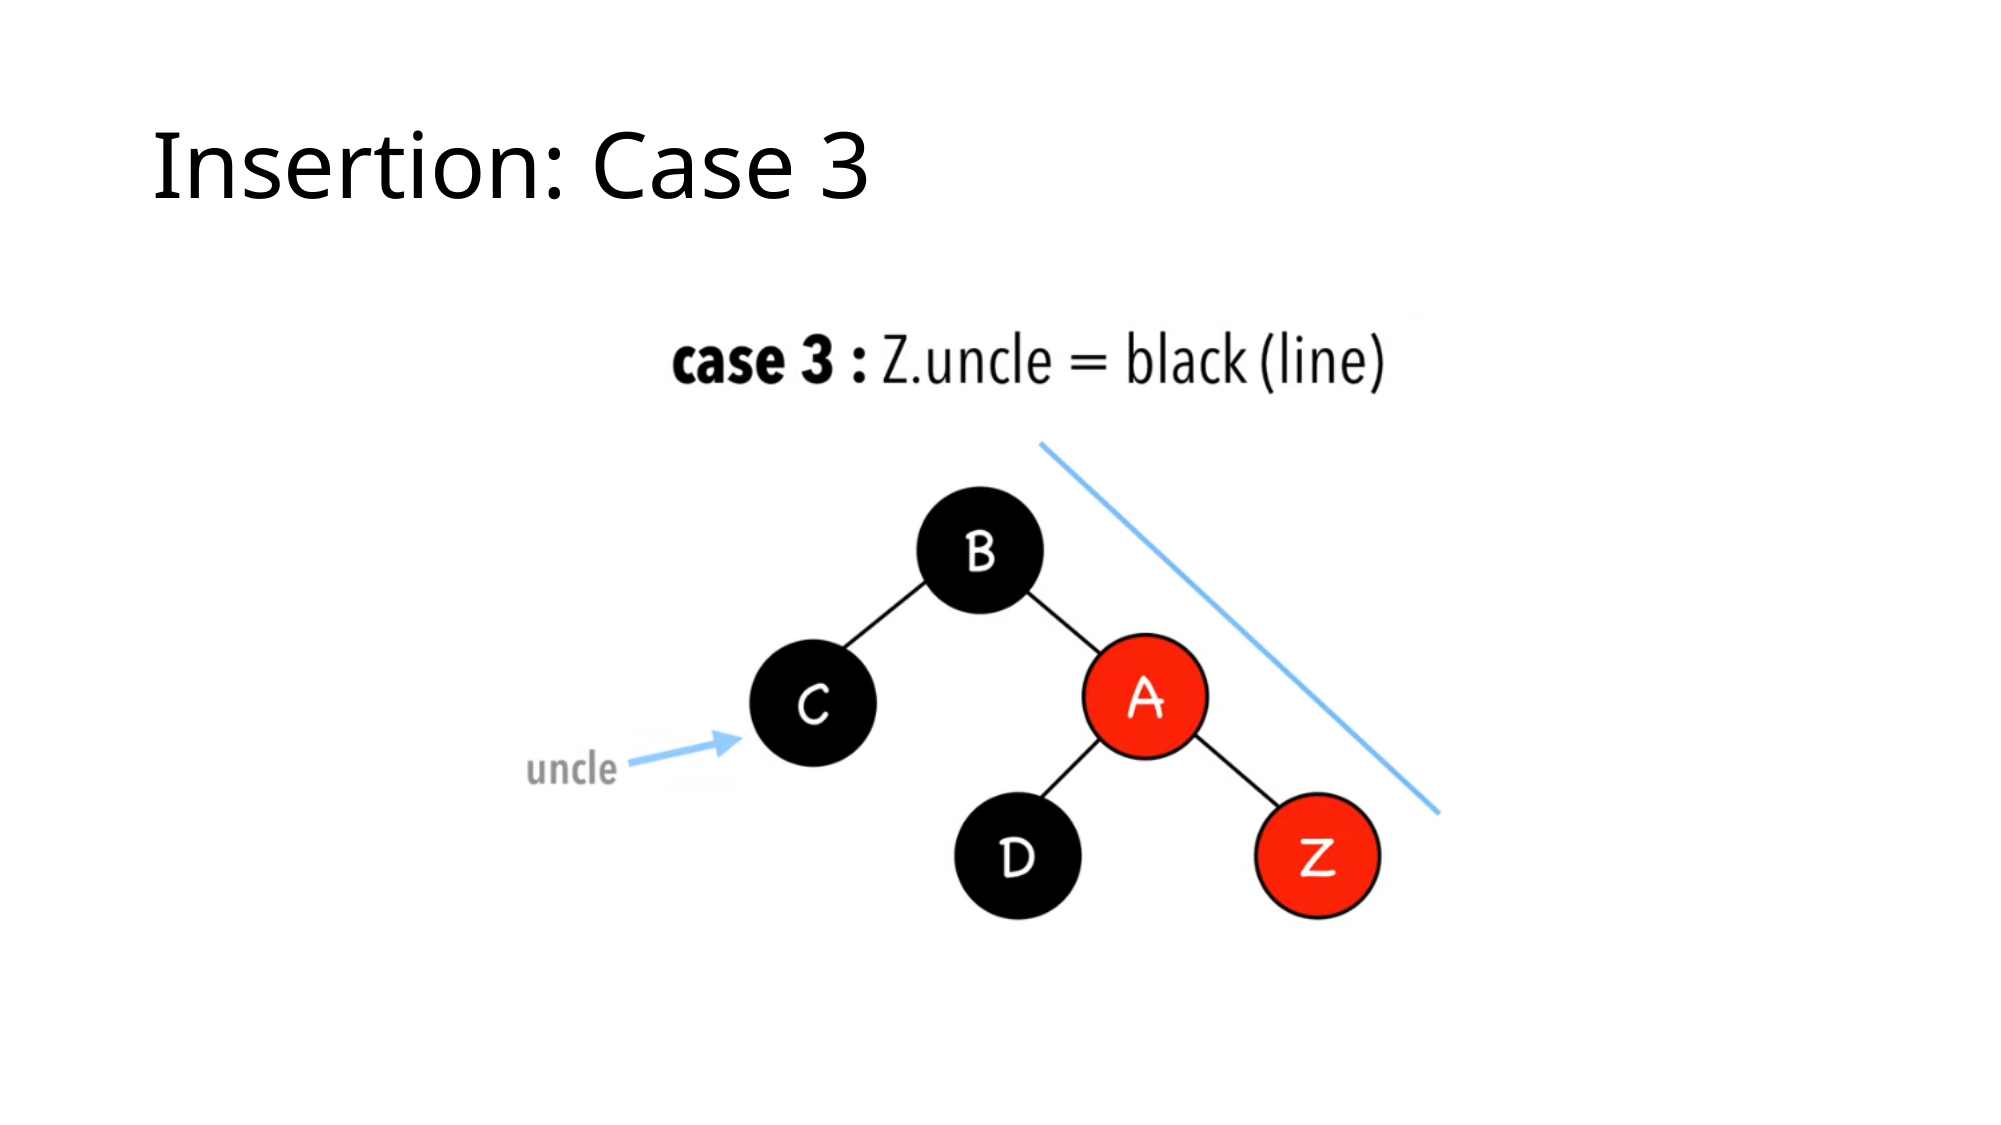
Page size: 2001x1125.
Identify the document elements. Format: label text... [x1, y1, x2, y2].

title Insertion: Case 3 [137, 59, 1863, 278]
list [458, 298, 1542, 1014]
